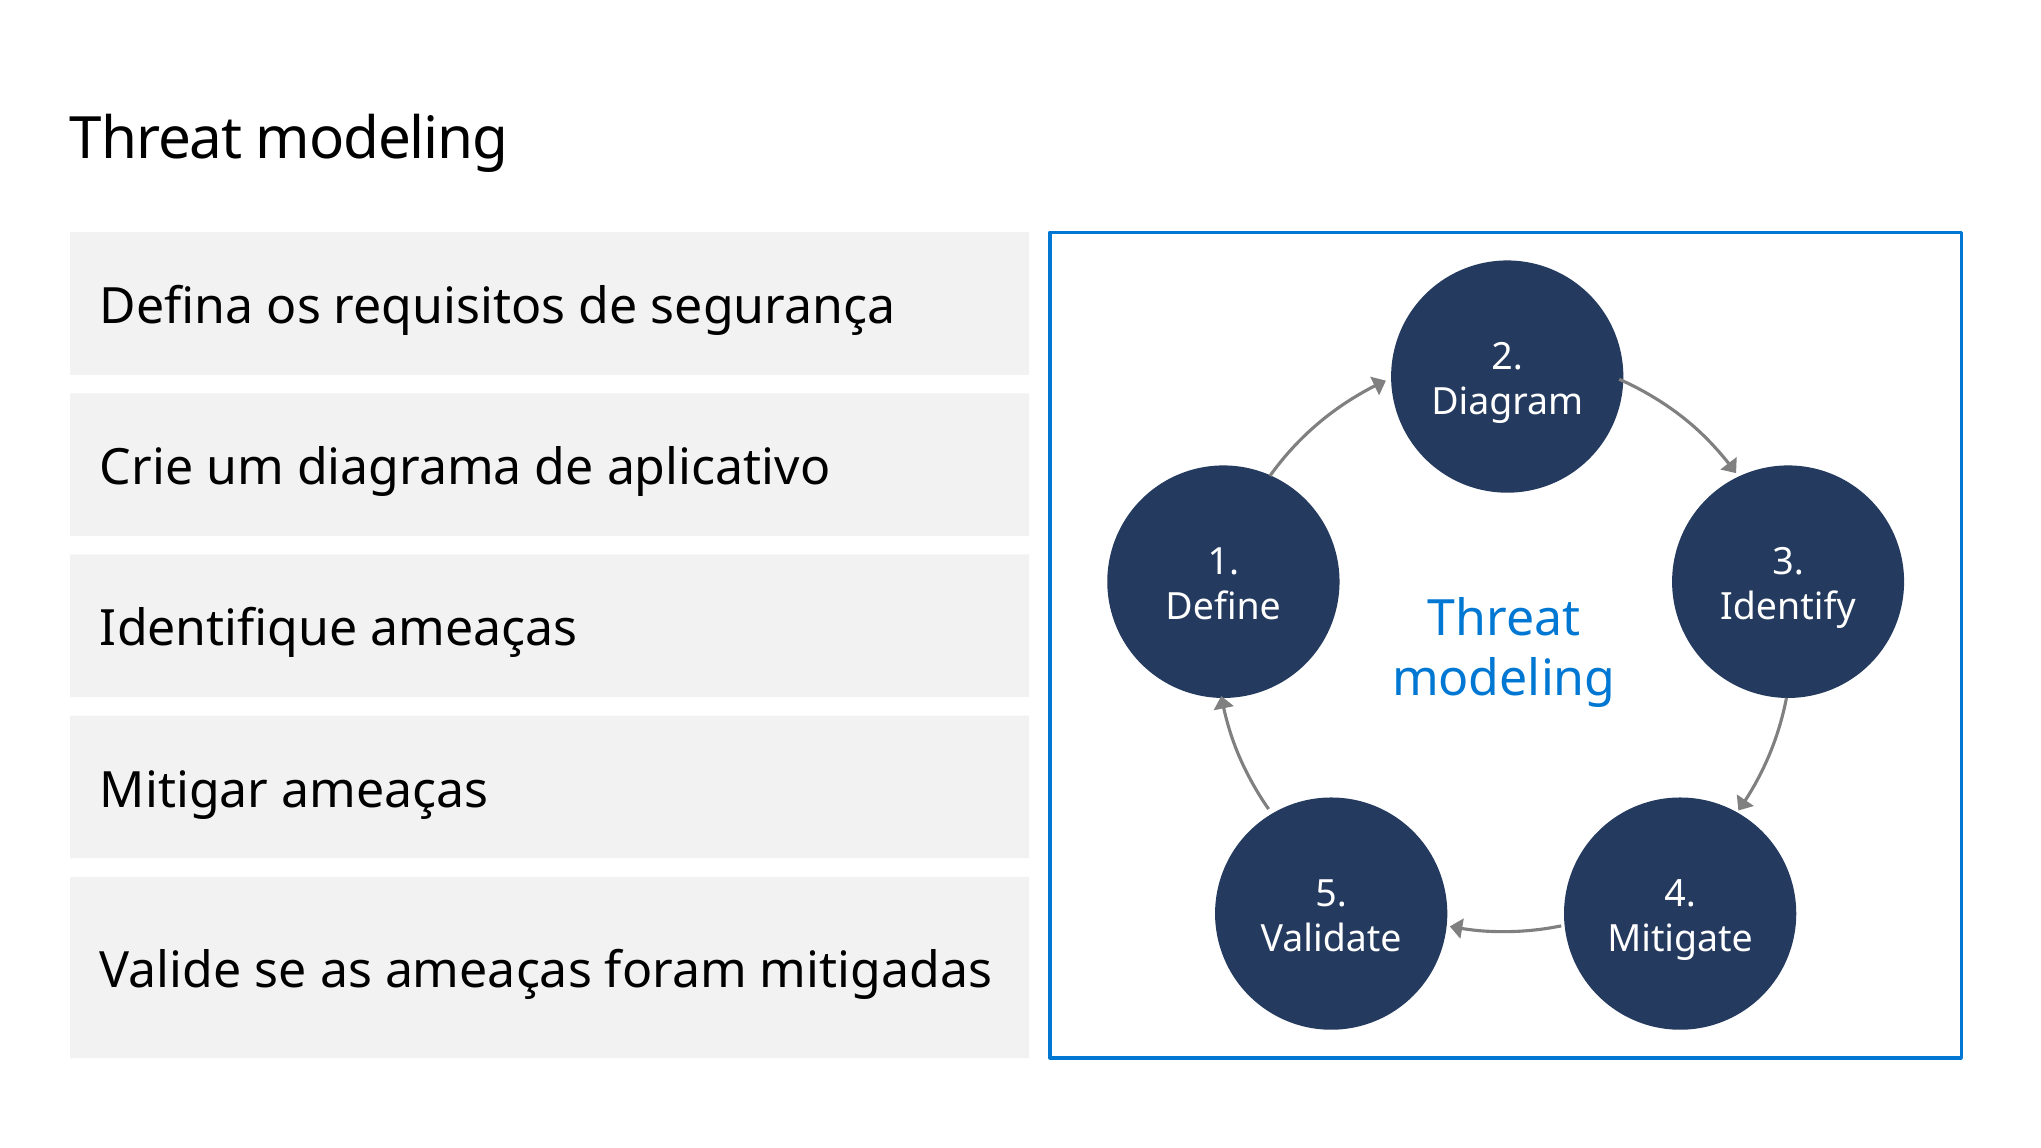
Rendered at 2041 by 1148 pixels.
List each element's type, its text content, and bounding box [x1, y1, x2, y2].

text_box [1106, 260, 1905, 1030]
text_box Identifique ameaças [70, 554, 1030, 698]
title Threat modeling [70, 103, 1969, 172]
text_box [1049, 231, 1962, 1059]
text_box Valide se as ameaças foram mitigadas [70, 876, 1030, 1059]
text_box Defina os requisitos de segurança [70, 232, 1030, 375]
text_box Mitigar ameaças [70, 715, 1030, 859]
text_box Crie um diagrama de aplicativo [70, 393, 1030, 536]
